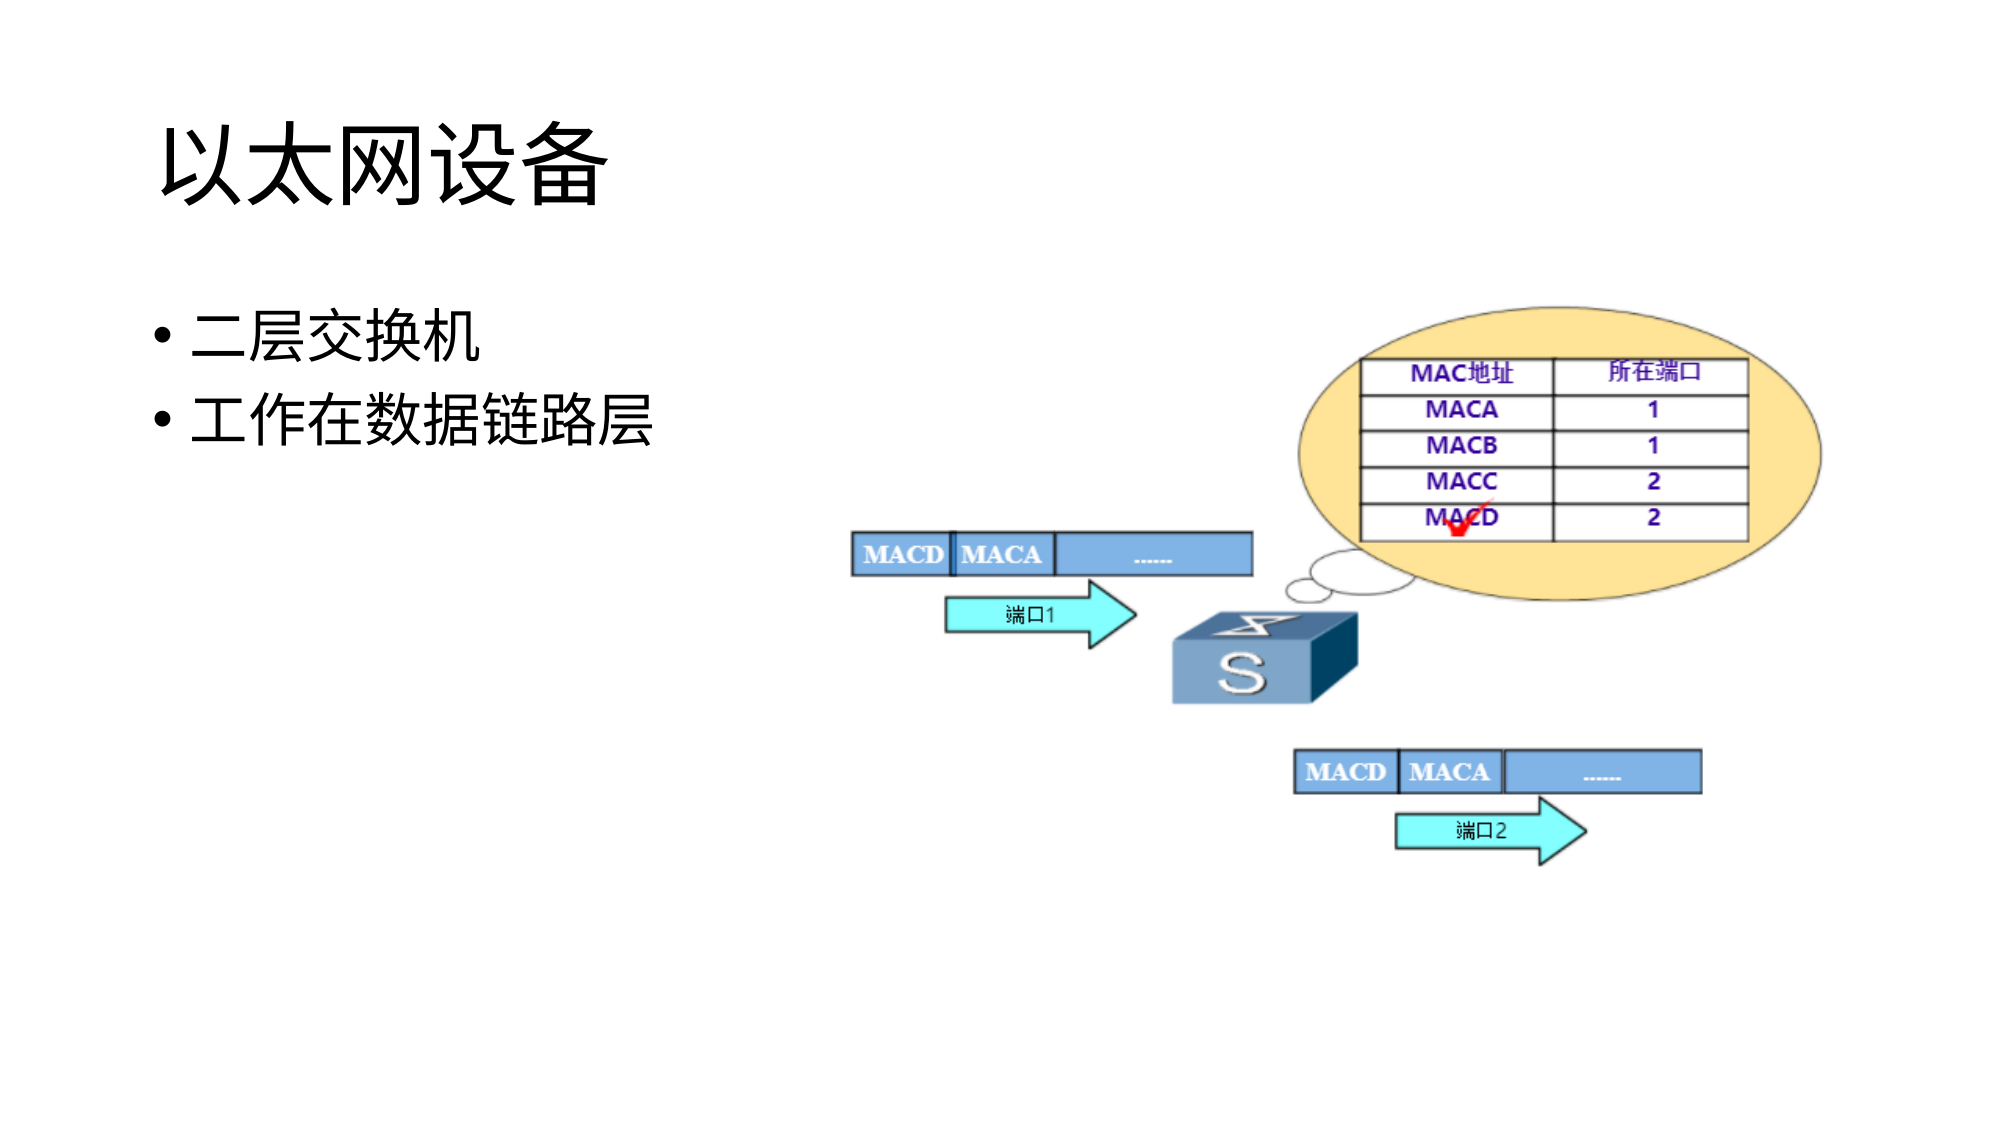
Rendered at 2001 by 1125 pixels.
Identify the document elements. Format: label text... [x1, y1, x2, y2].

picture [835, 299, 1839, 887]
list 二层交换机 工作在数据链路层 [137, 299, 1863, 1014]
title 以太网设备 [137, 59, 1863, 278]
